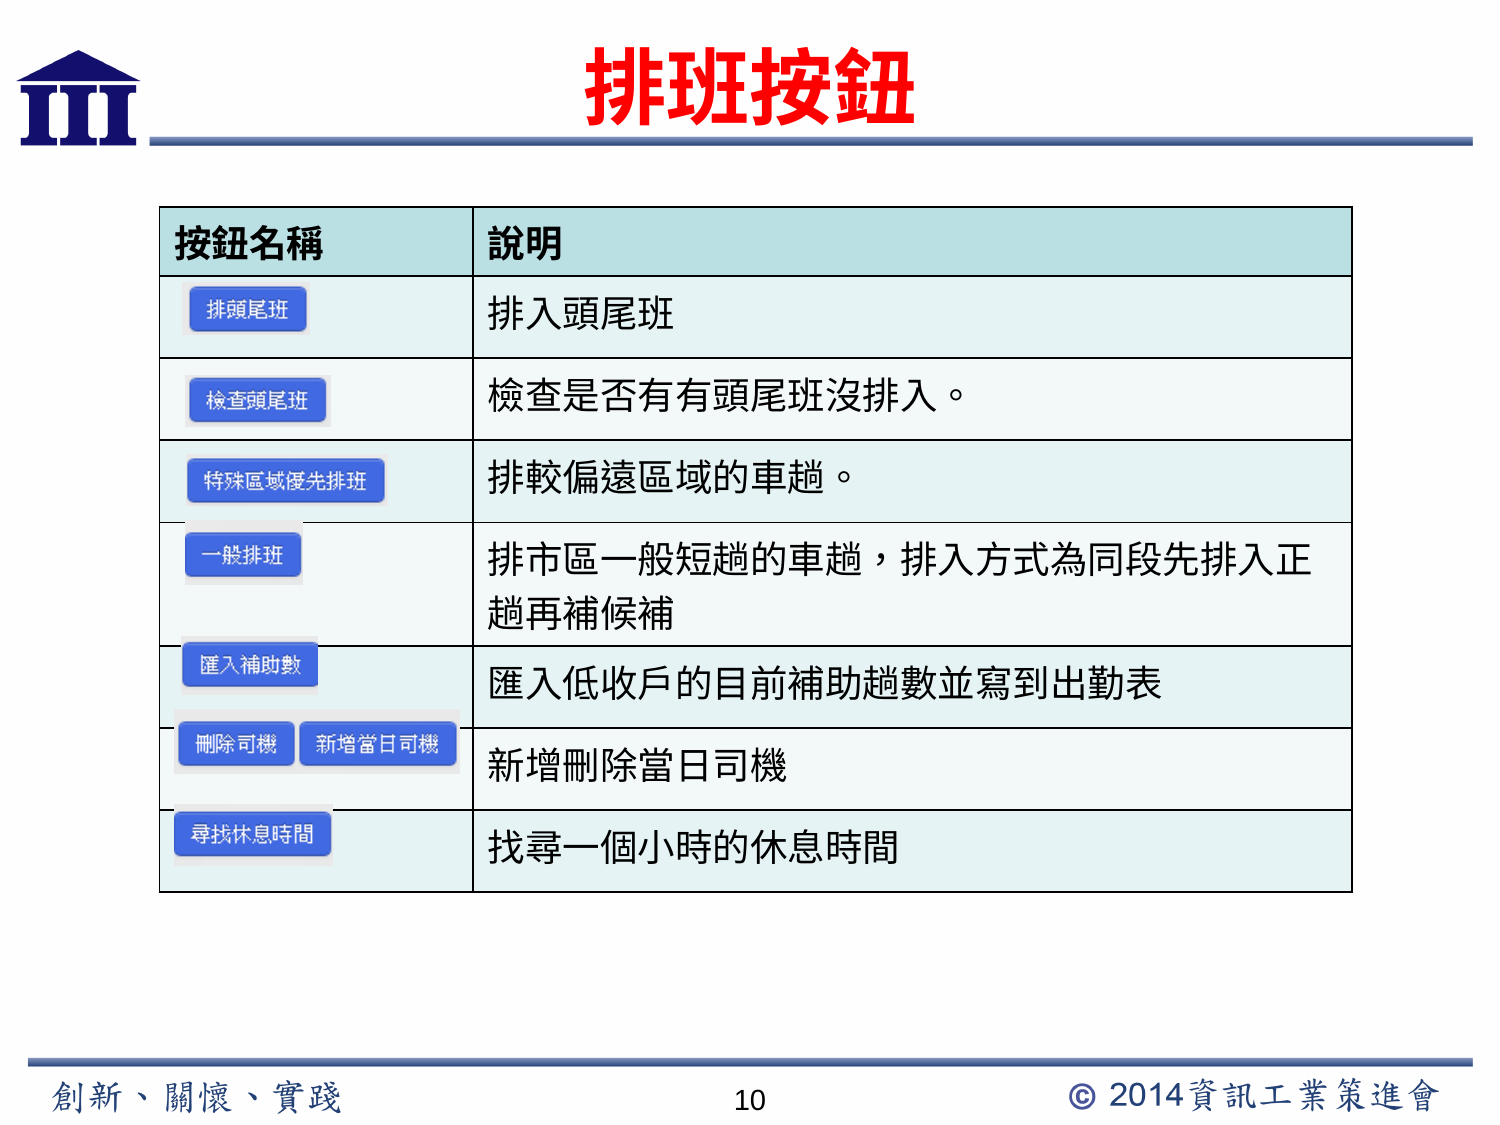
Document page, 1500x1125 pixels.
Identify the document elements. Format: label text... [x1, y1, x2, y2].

footer 10 [512, 1073, 988, 1118]
table_cell [160, 811, 472, 891]
table_cell [463, 729, 472, 809]
table_cell [160, 441, 169, 522]
table_cell [463, 441, 472, 522]
table_cell 匯入低收戶的目前補助趟數並寫到出勤表 [474, 647, 1351, 727]
table_cell 找尋一個小時的休息時間 [474, 811, 1351, 891]
table_cell [160, 729, 169, 809]
table_cell [463, 359, 472, 439]
table_cell 排較偏遠區域的車趟。 [474, 441, 1351, 522]
table_cell [160, 647, 169, 727]
table_cell 排入頭尾班 [474, 277, 1351, 357]
table_cell [160, 359, 169, 439]
table_header 說明 [474, 208, 1351, 275]
table_cell [160, 277, 472, 357]
table_cell 新增刪除當日司機 [474, 729, 1351, 809]
picture [0, 0, 1500, 1125]
table_cell 檢查是否有有頭尾班沒排入。 [474, 359, 1351, 439]
table_cell 排市區一般短趟的車趟，排入方式為同段先排入正趟再補候補 [474, 523, 1351, 645]
table_cell [160, 523, 169, 645]
table_header 按鈕名稱 [160, 208, 472, 275]
title 排班按鈕 [75, 45, 1425, 126]
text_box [174, 282, 460, 866]
table_cell [463, 523, 472, 645]
table_cell [463, 647, 472, 727]
